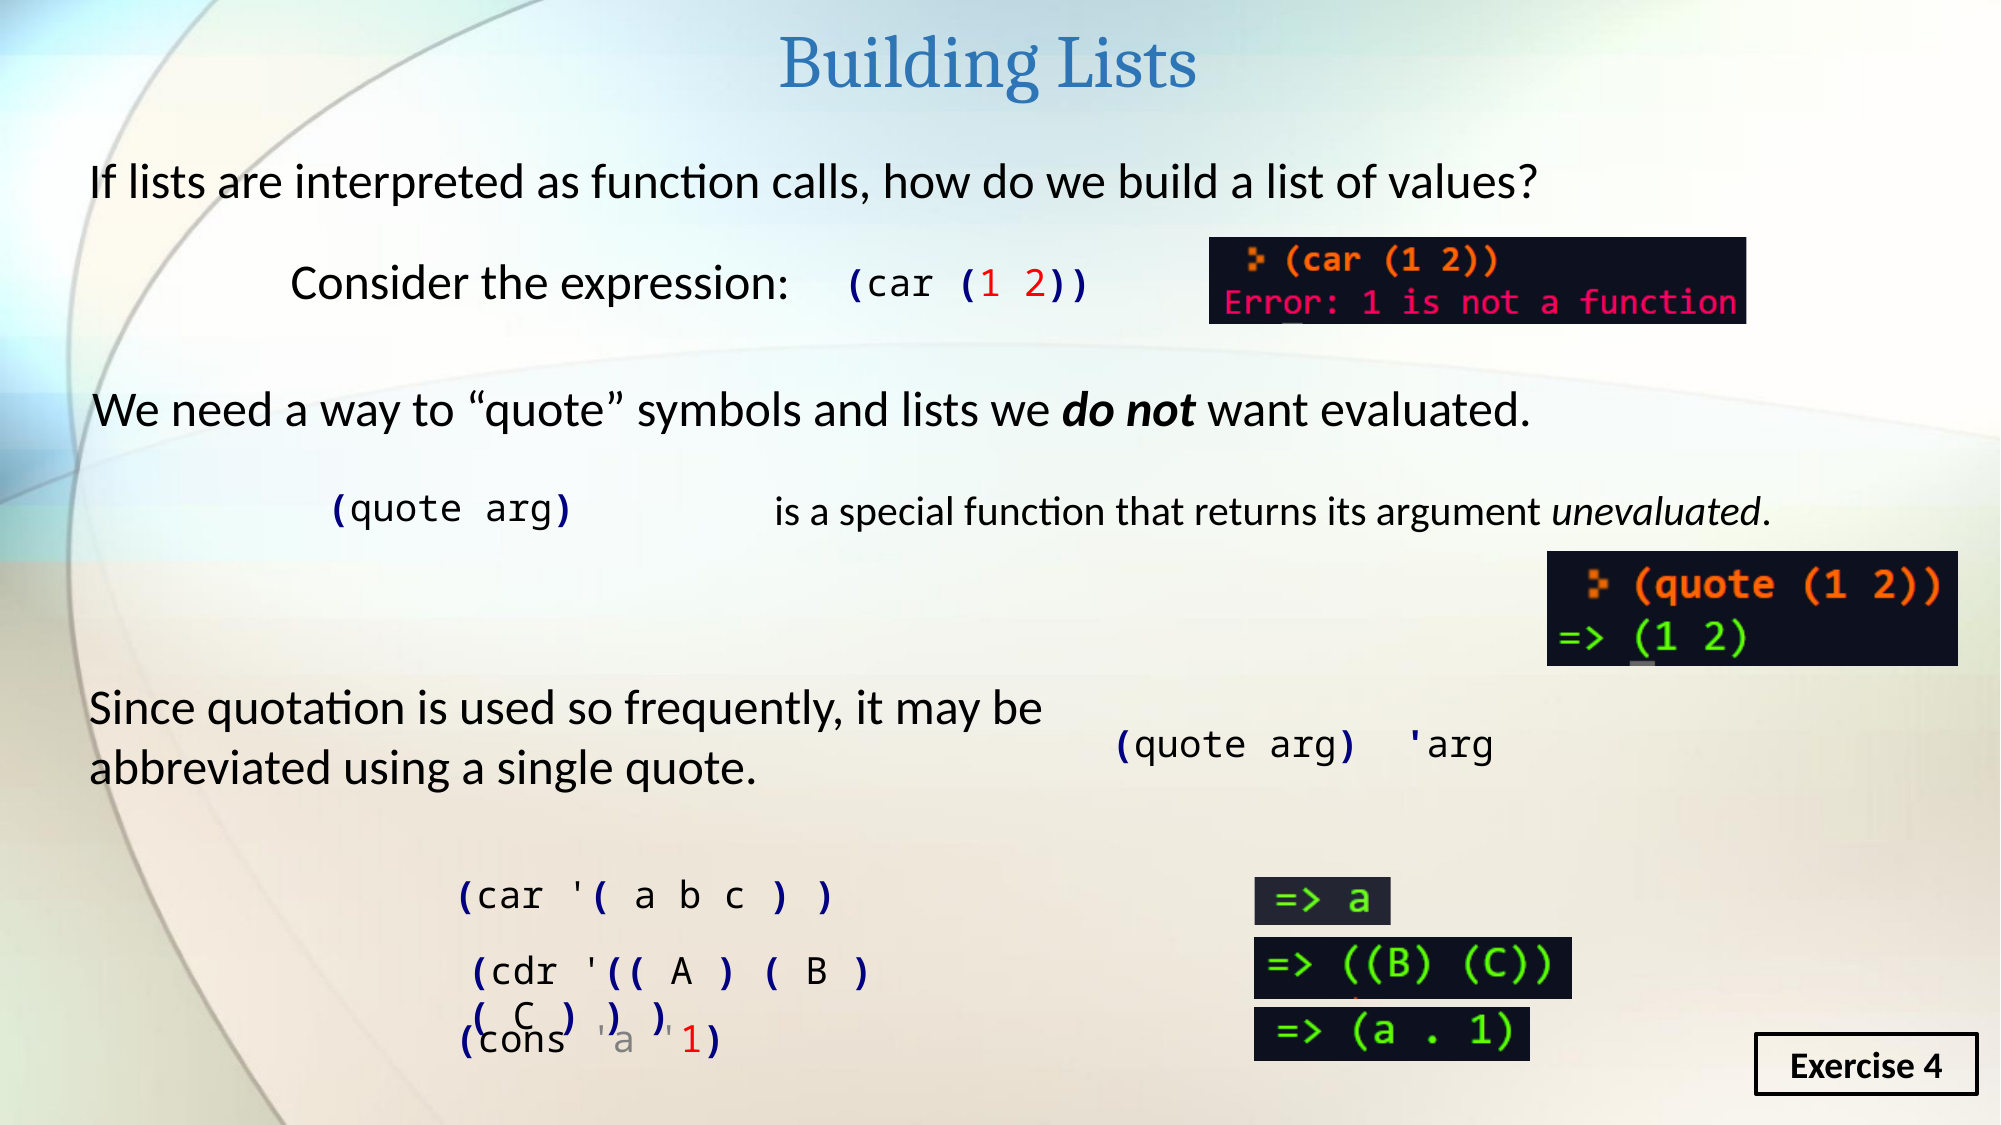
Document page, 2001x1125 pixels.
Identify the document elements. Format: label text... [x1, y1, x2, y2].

text_box Since quotation is used so frequently, it may be abbreviated using a single quote. [74, 666, 1075, 802]
text_box (car '( a b c ) ) [438, 863, 851, 924]
picture [0, 0, 2001, 1125]
text_box Exercise 4 [1755, 1034, 1977, 1094]
text_box We need a way to “quote” symbols and lists we do not want evaluated. [77, 368, 1560, 444]
text_box If lists are interpreted as function calls, how do we build a list of values? [74, 141, 1695, 217]
text_box (cdr '(( A ) ( B ) ( C ) ) ) [453, 939, 1099, 1045]
text_box (car (1 2)) [829, 251, 1107, 312]
text_box Consider the expression: [275, 242, 819, 317]
text_box (quote arg) [312, 476, 590, 536]
text_box (cons 'a '1) [440, 1007, 740, 1067]
text_box is a special function that returns its argument unevaluated. [759, 476, 1880, 541]
text_box Building Lists [77, 11, 1900, 105]
